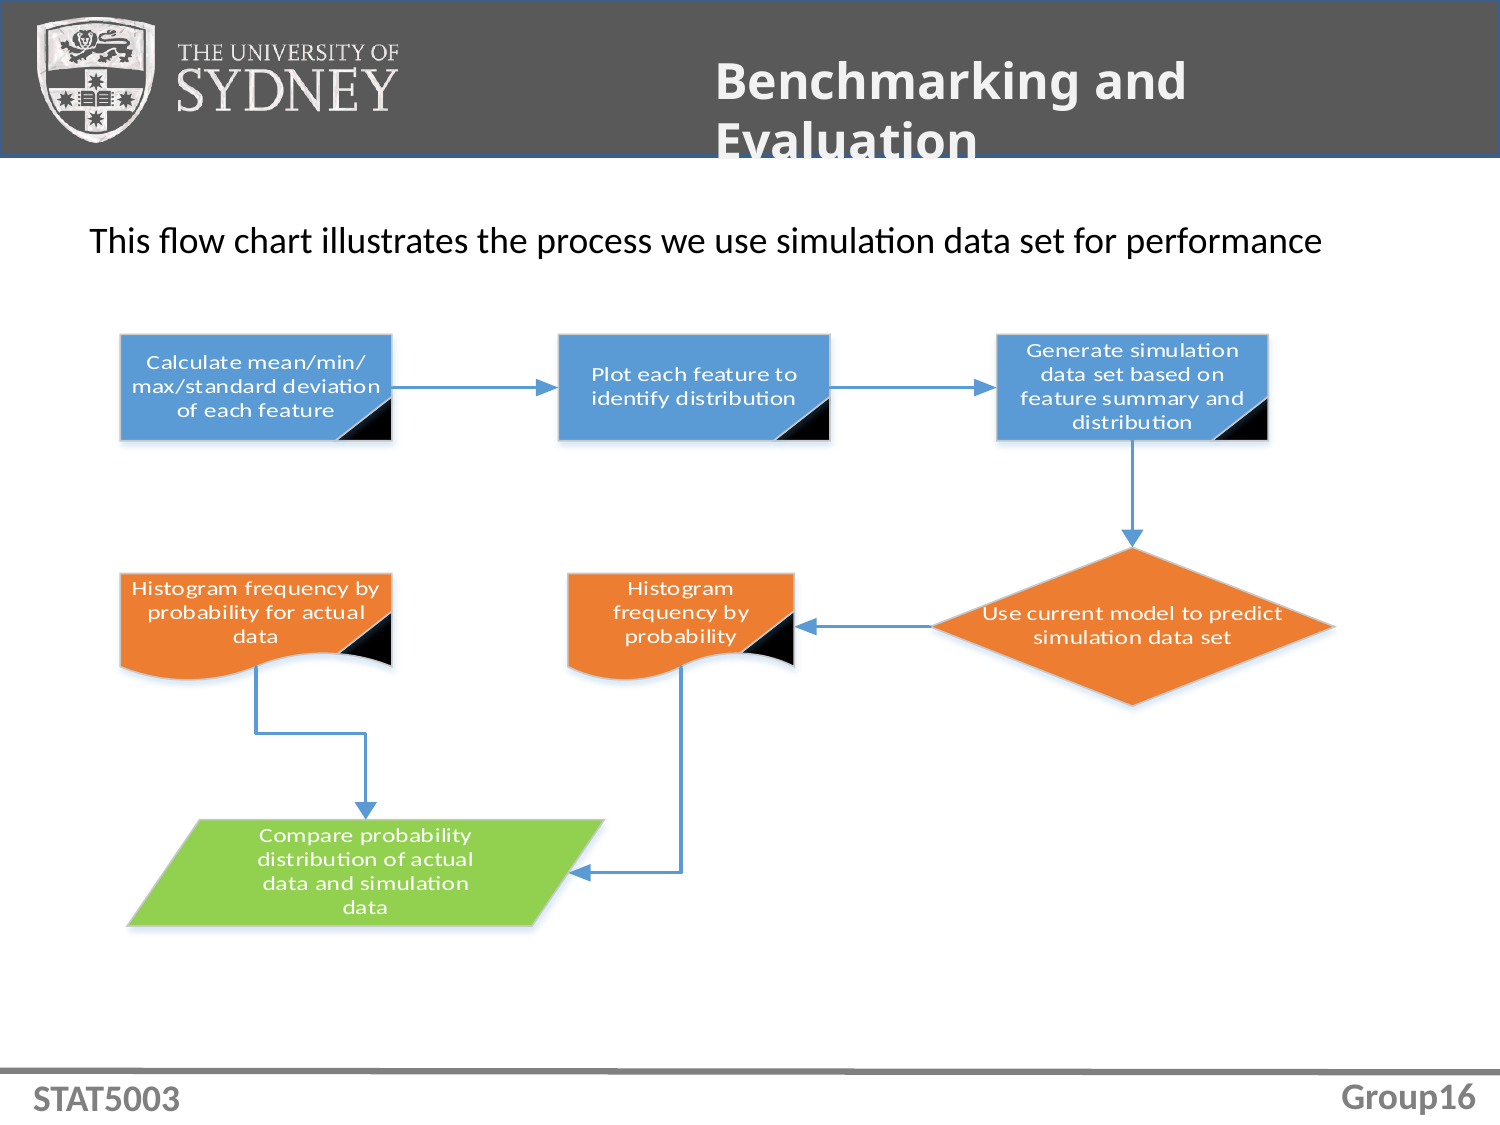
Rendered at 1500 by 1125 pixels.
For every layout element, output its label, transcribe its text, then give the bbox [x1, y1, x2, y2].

text_box STAT5003 [10, 1082, 209, 1125]
text_box This flow chart illustrates the process we use simulation data set for performance [74, 209, 1391, 269]
text_box Group16 [1326, 1082, 1500, 1125]
picture [107, 291, 1349, 940]
text_box [0, 0, 1500, 158]
picture [36, 17, 399, 143]
text_box Group16 [1326, 1064, 1500, 1069]
text_box Benchmarking and Evaluation [699, 42, 1475, 177]
